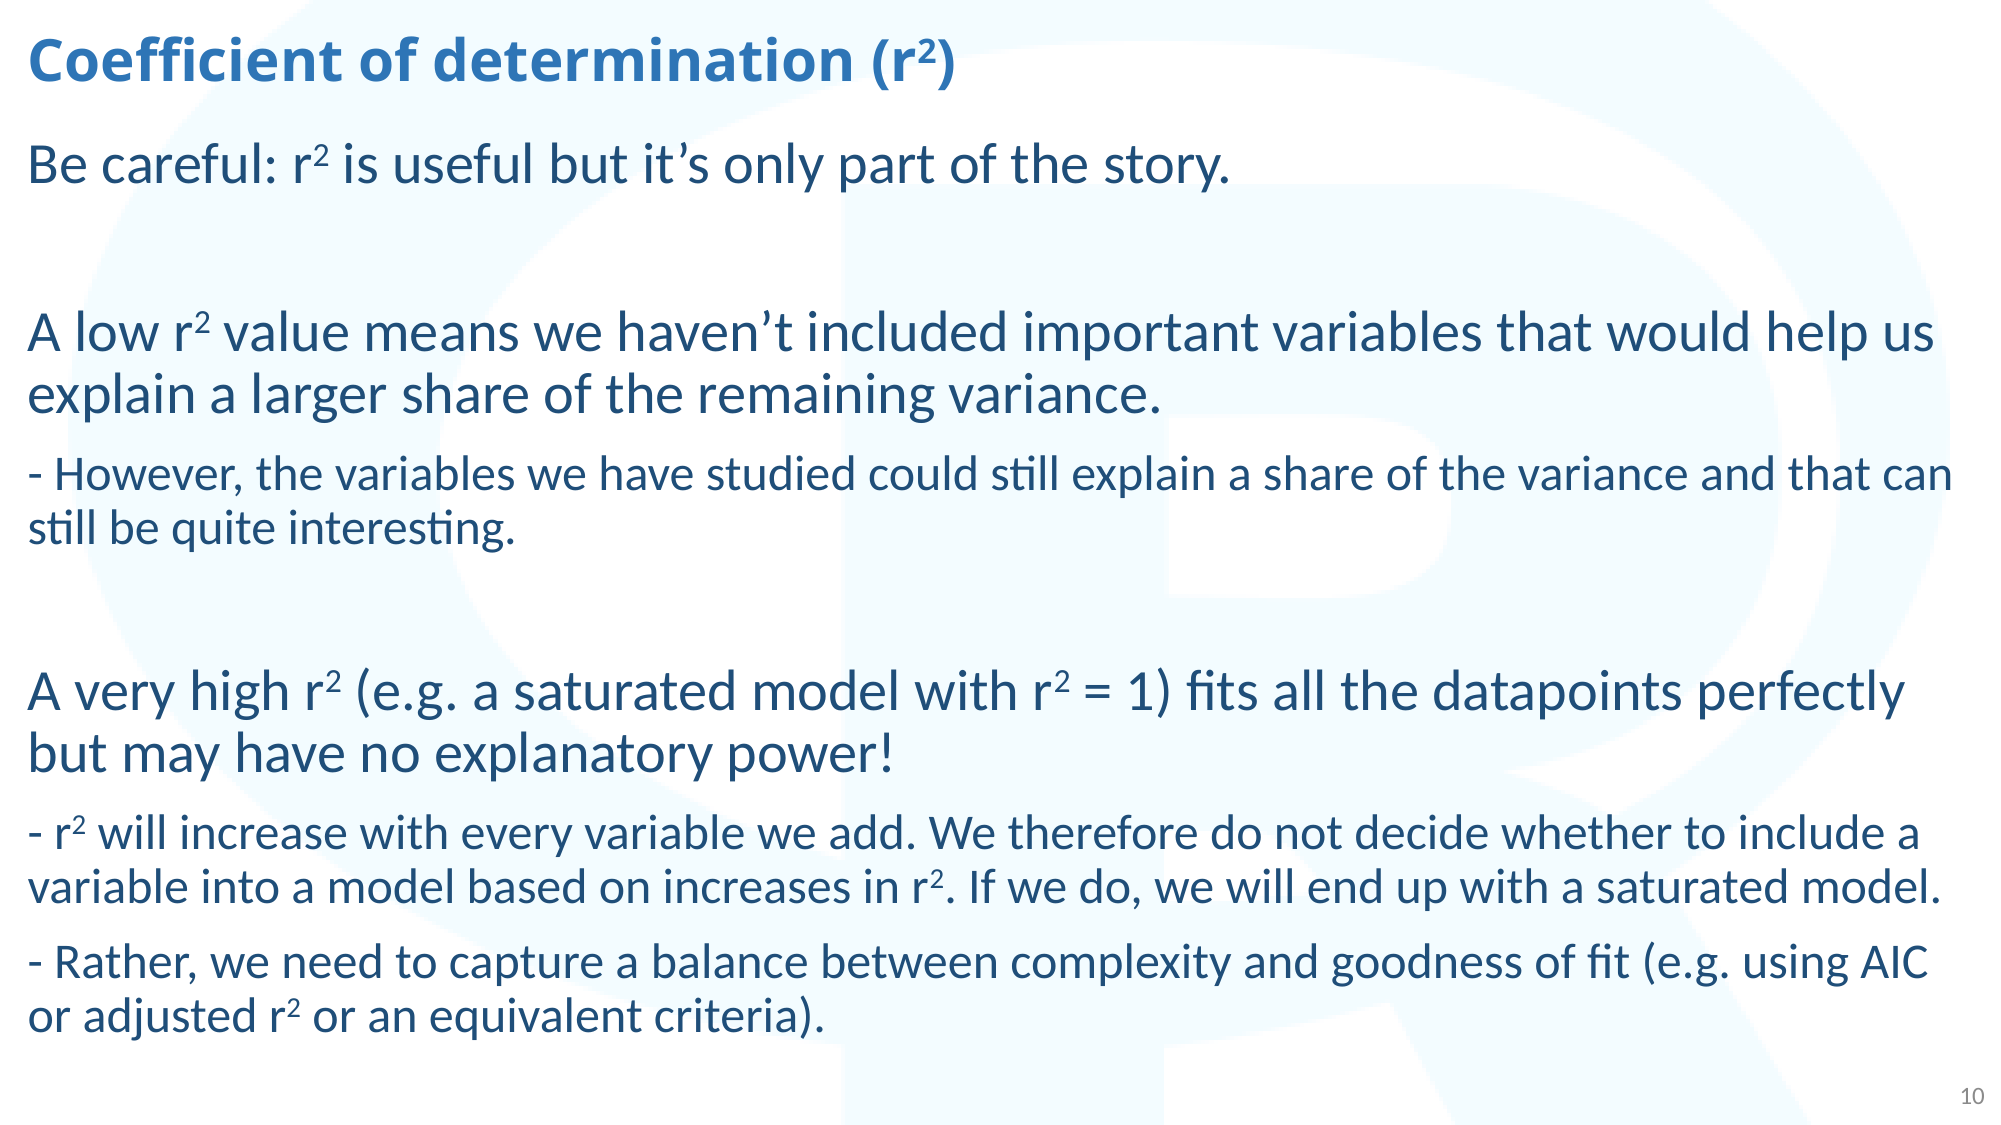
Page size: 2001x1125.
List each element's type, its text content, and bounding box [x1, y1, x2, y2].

list Be careful: r2 is useful but it’s only part of the story. A low r2 value means we haven’t included important variables that would help us explain a larger share of the remaining variance. - However, the variables we have studied could still explain a share of the variance and that can still be quite interesting. A very high r2 (e.g. a saturated model with r2 = 1) fits all the datapoints perfectly but may have no explanatory power! - r2 will increase with every variable we add. We therefore do not decide whether to include a variable into a model based on increases in r2. If we do, we will end up with a saturated model. - Rather, we need to capture a balance between complexity and goodness of fit (e.g. using AIC or adjusted r2 or an equivalent criteria). [12, 125, 1988, 1123]
slide_number 10 [1550, 1065, 2000, 1125]
title Coefficient of determination (r2) [12, 17, 1988, 108]
